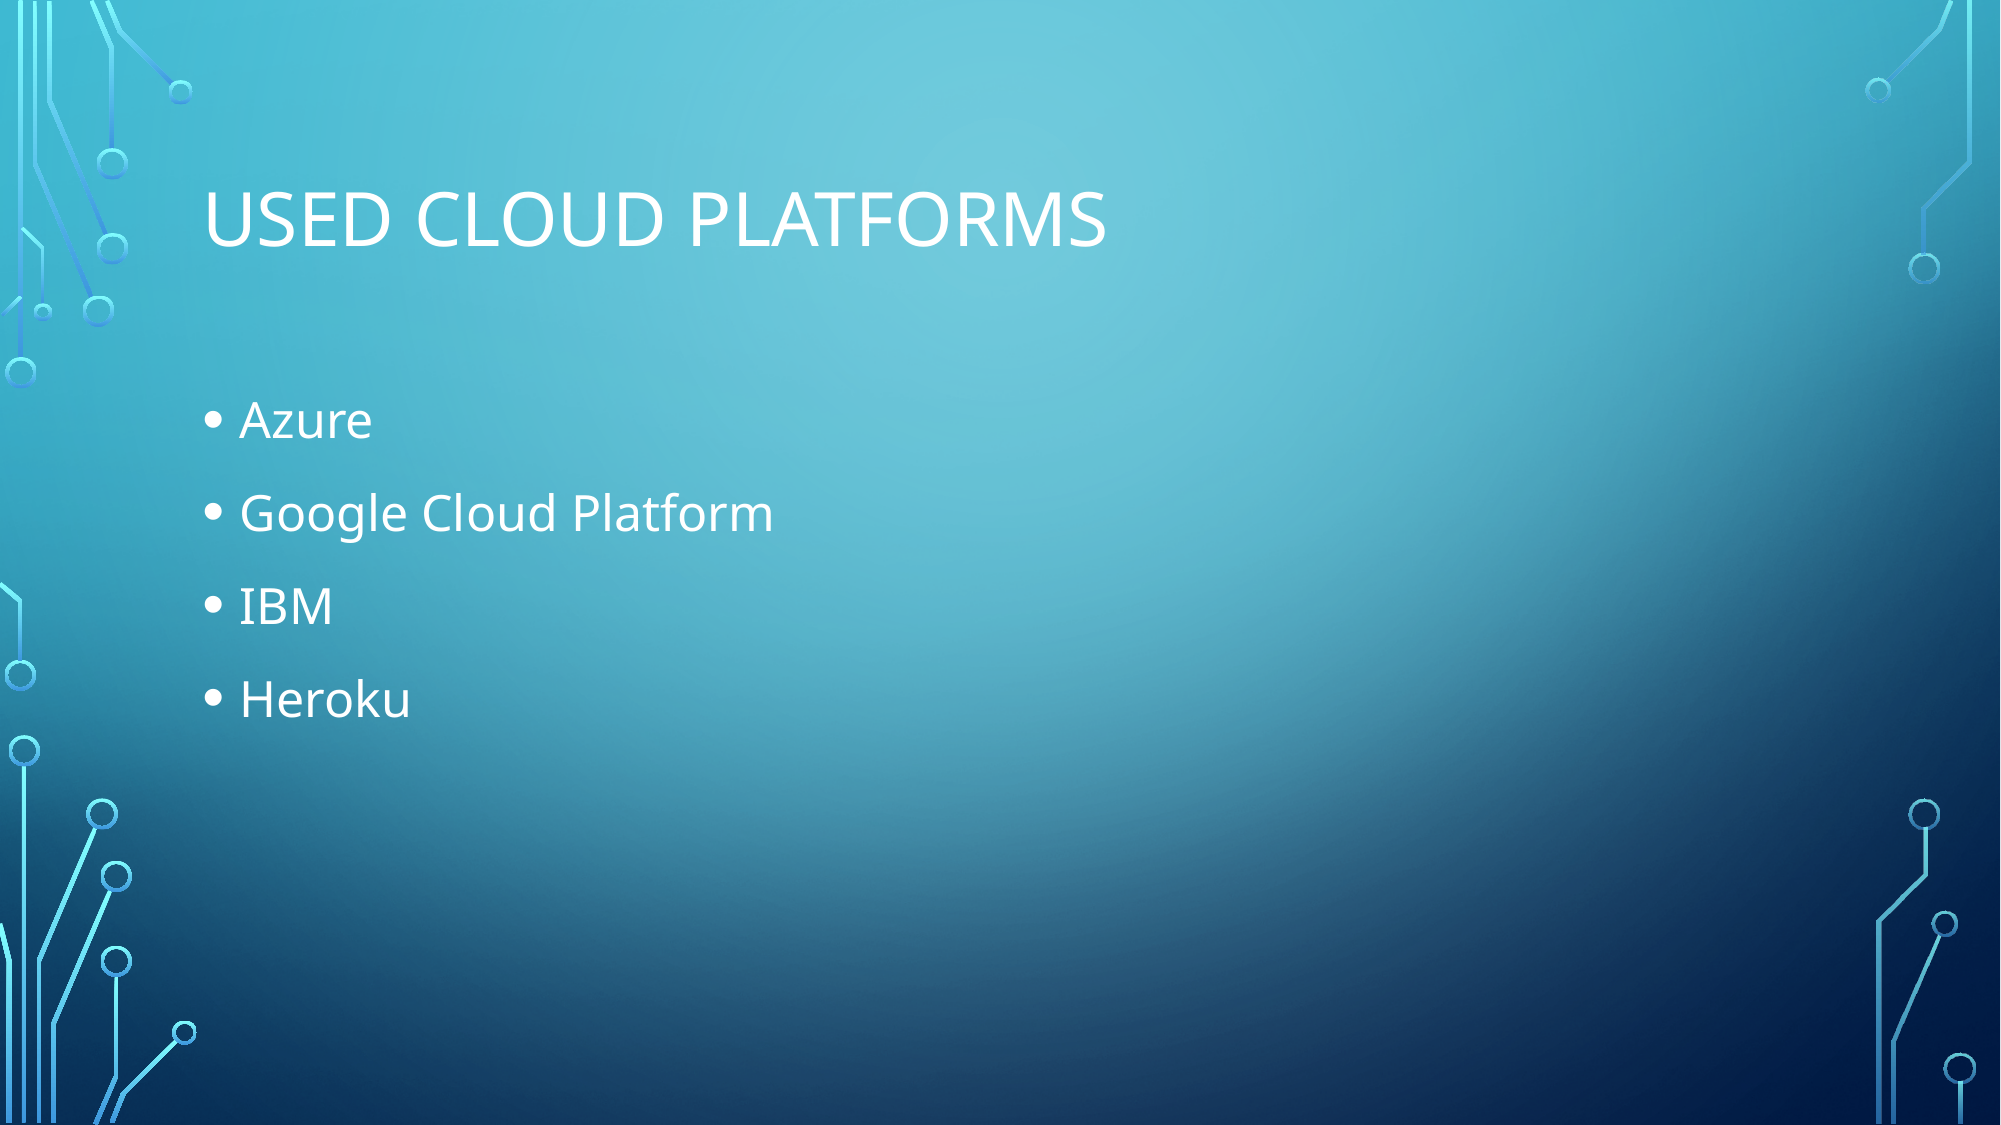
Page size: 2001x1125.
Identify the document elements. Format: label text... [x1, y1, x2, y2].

title Used cloud platforms [187, 101, 1813, 344]
list Azure Google Cloud Platform IBM Heroku [187, 369, 1813, 950]
